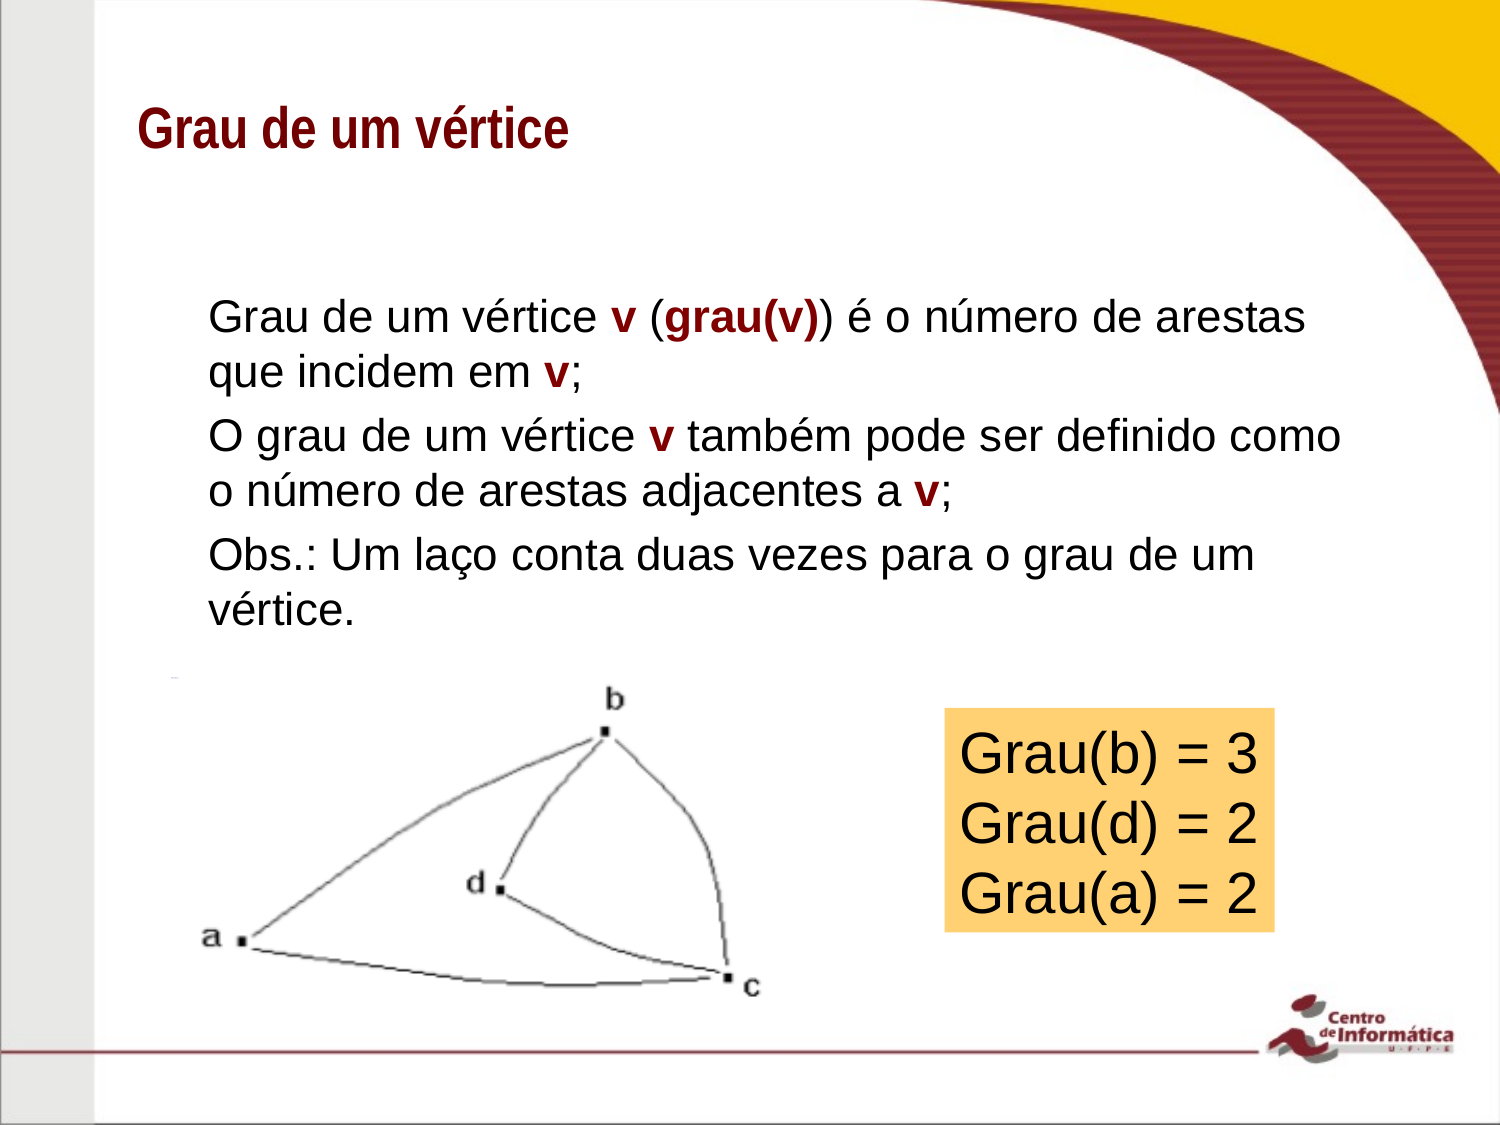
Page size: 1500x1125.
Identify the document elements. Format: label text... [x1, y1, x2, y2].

list Grau de um vértice v (grau(v)) é o número de arestas que incidem em v; O grau de um vértice v também pode ser definido como o número de arestas adjacentes a v; Obs.: Um laço conta duas vezes para o grau de um vértice. [71, 278, 1371, 697]
text_box Grau(b) = 3 Grau(d) = 2 Grau(a) = 2 [944, 707, 1275, 933]
title Grau de um vértice [121, 30, 1318, 219]
picture [0, 0, 1500, 1125]
